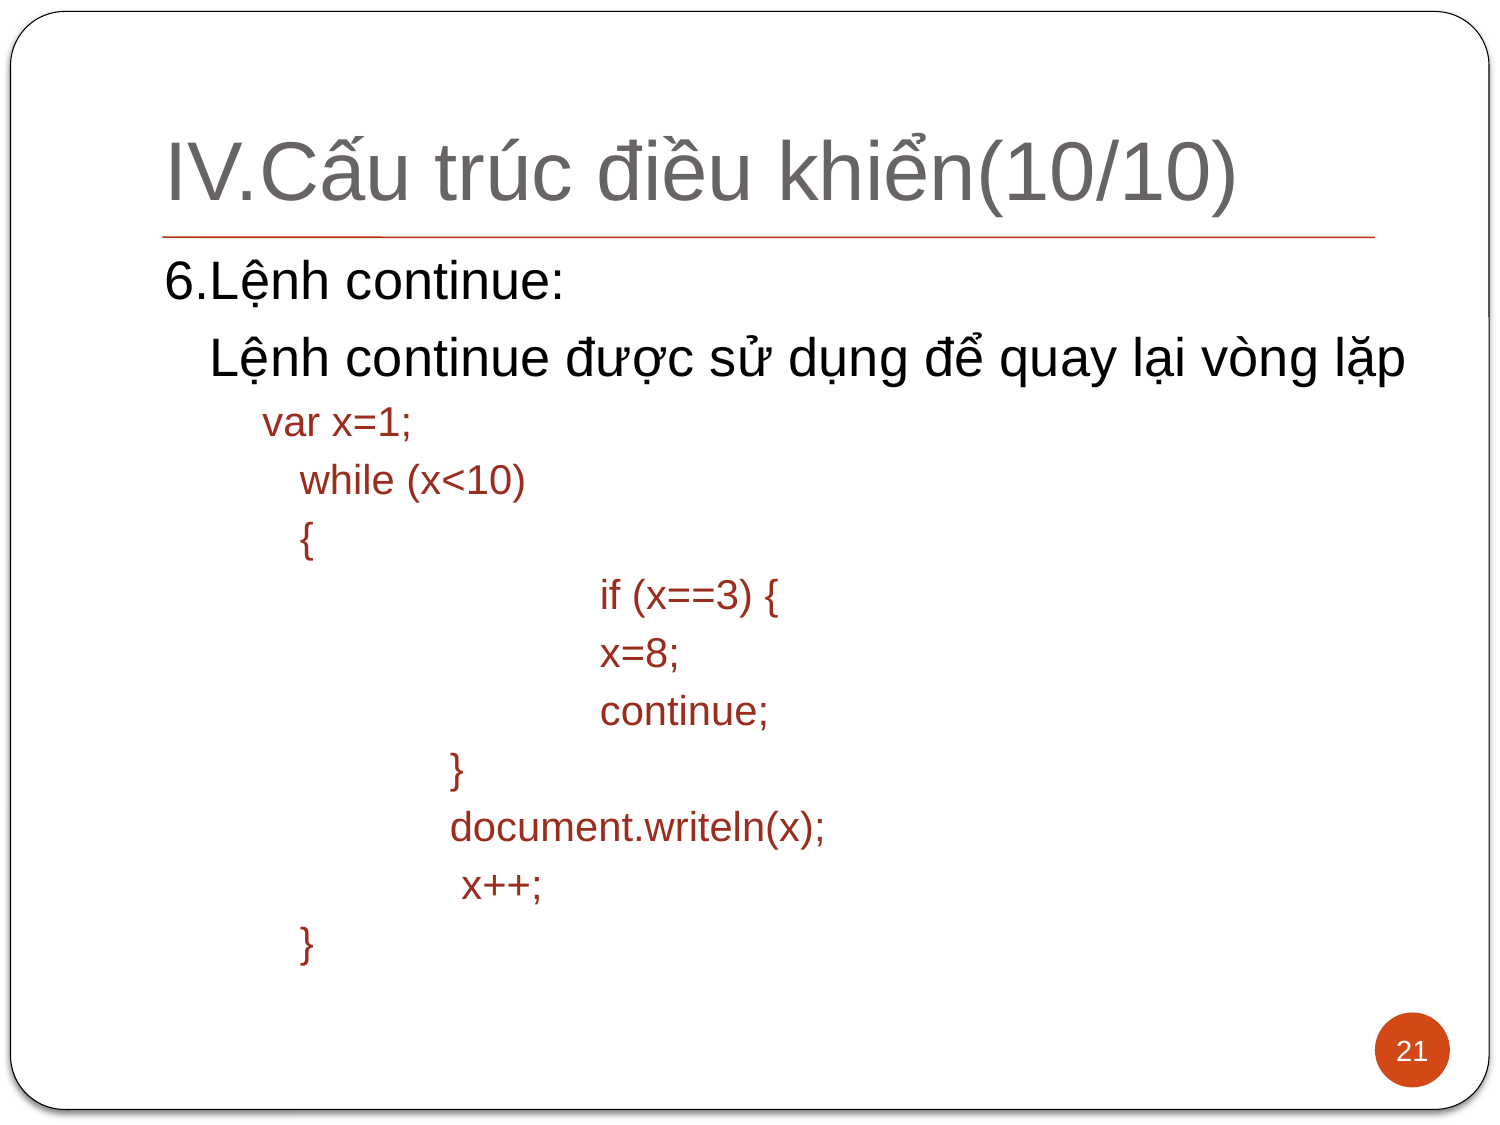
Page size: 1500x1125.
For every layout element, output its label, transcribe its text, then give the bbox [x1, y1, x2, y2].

title IV.Cấu trúc điều khiển(10/10) [150, 45, 1425, 233]
slide_number 21 [1374, 1012, 1450, 1088]
list 6.Lệnh continue: Lệnh continue được sử dụng để quay lại vòng lặp var x=1; while (x<10) { if (x==3) { x=8; continue; } document.writeln(x); x++; } [150, 237, 1425, 988]
